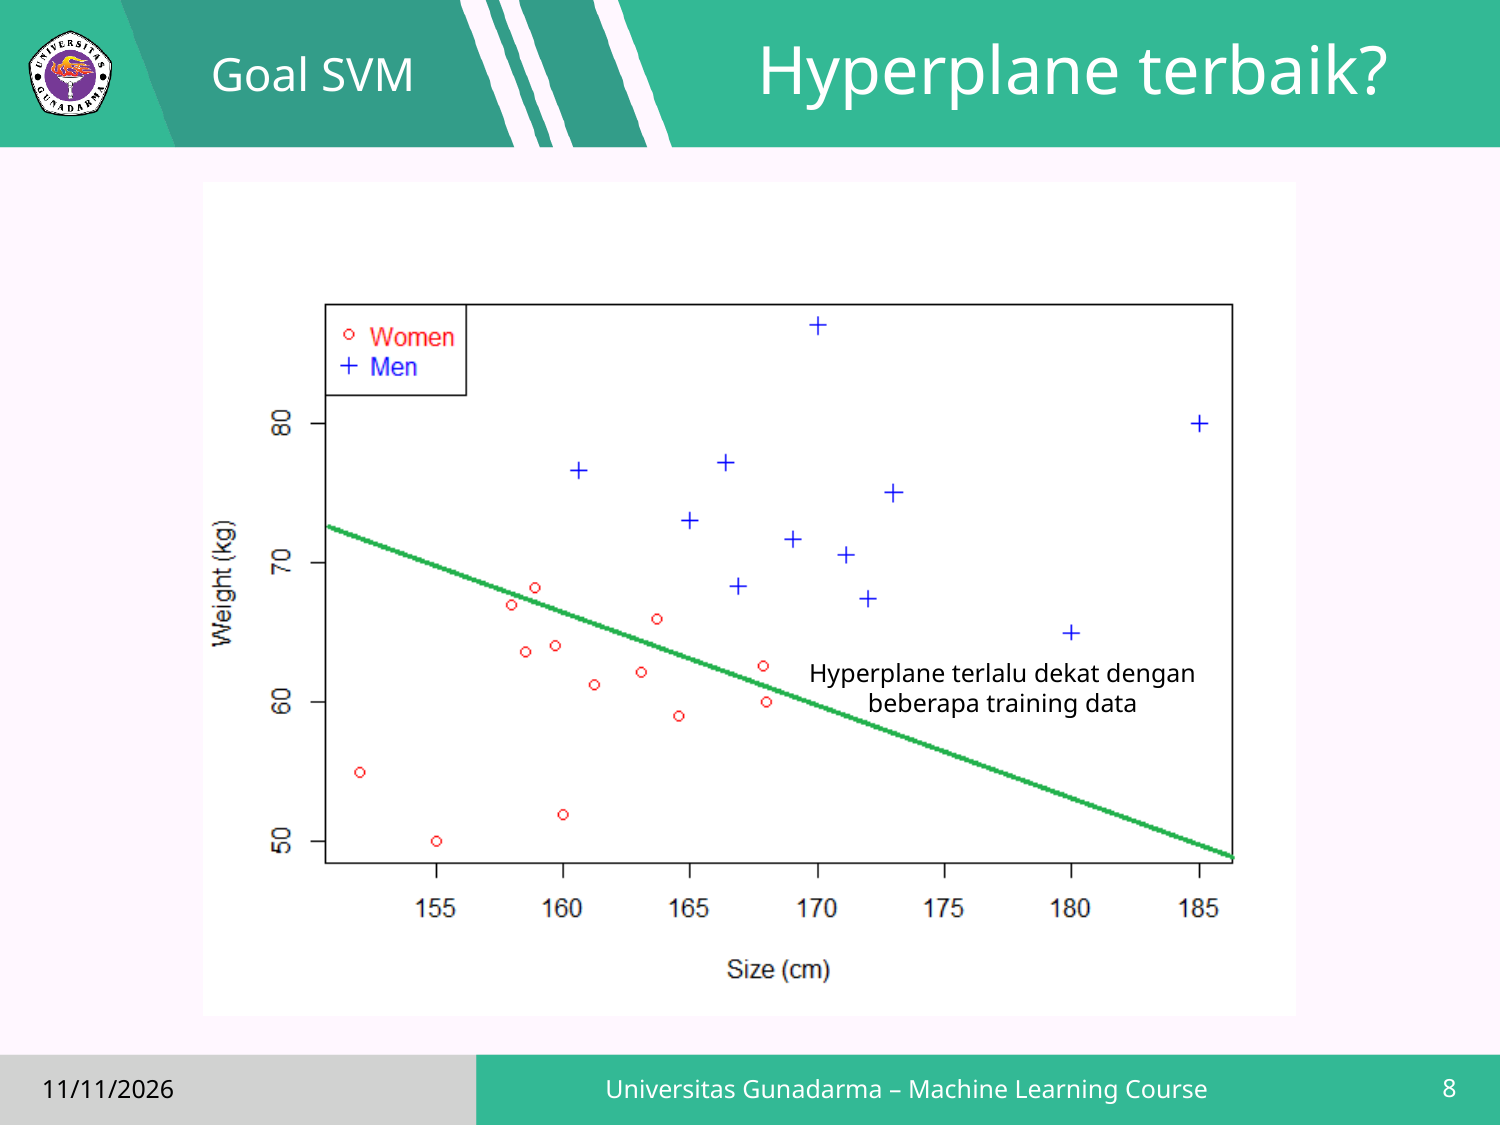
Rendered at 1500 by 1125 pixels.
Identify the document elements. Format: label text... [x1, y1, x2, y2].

title Hyperplane terbaik? [675, 20, 1472, 126]
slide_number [26, 1067, 438, 1113]
picture [0, 0, 1500, 1125]
list Goal SVM [188, 20, 438, 126]
slide_number 8 [1345, 1066, 1472, 1113]
footer Universitas Gunadarma – Machine Learning Course [496, 1067, 1318, 1113]
